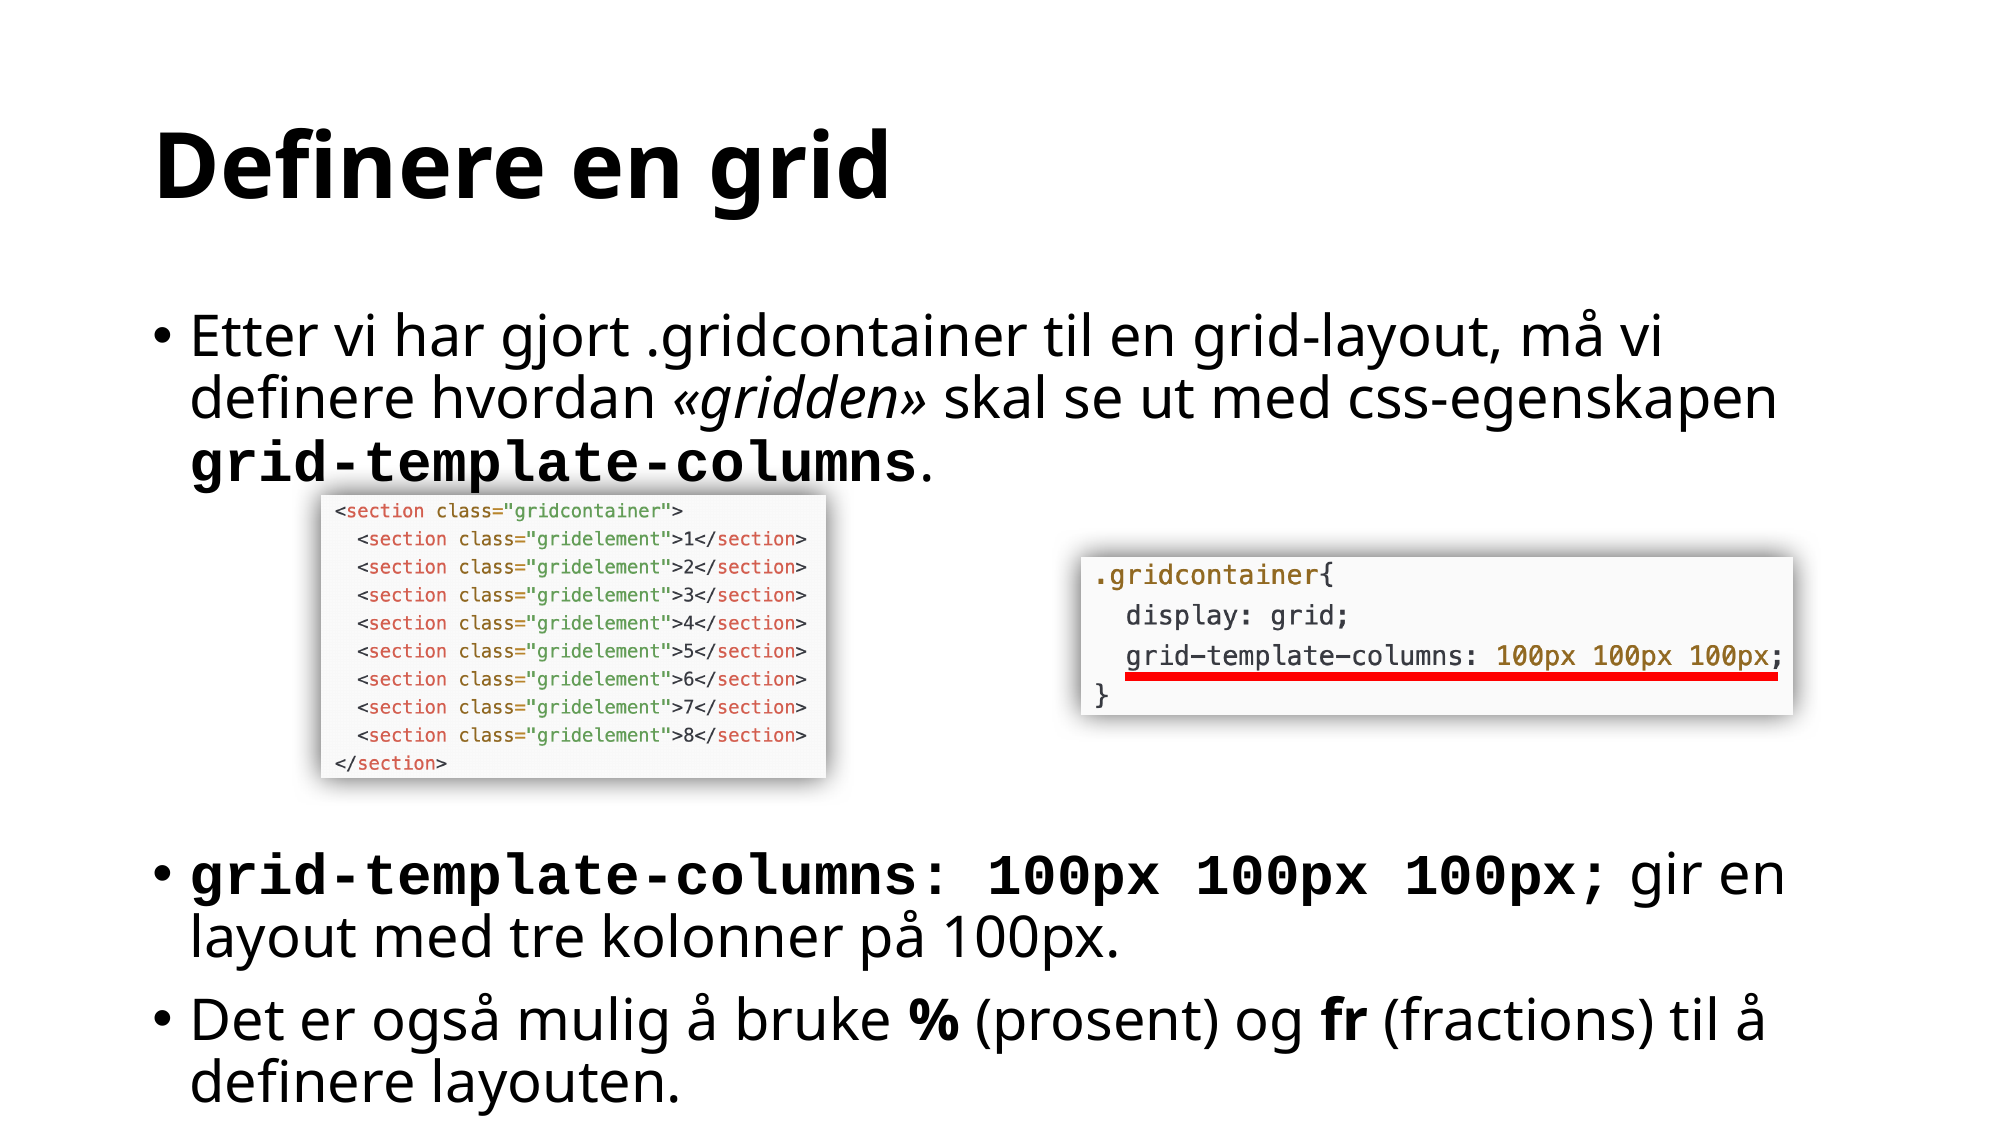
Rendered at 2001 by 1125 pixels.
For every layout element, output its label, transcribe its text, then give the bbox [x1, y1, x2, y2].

list Etter vi har gjort .gridcontainer til en grid-layout, må vi definere hvordan «gridden» skal se ut med css-egenskapen grid-template-columns. grid-template-columns: 100px 100px 100px; gir en layout med tre kolonner på 100px. Det er også mulig å bruke % (prosent) og fr (fractions) til å definere layouten. [137, 299, 1863, 1125]
picture [321, 495, 826, 778]
title Definere en grid [137, 59, 1863, 278]
picture [1081, 557, 1793, 715]
